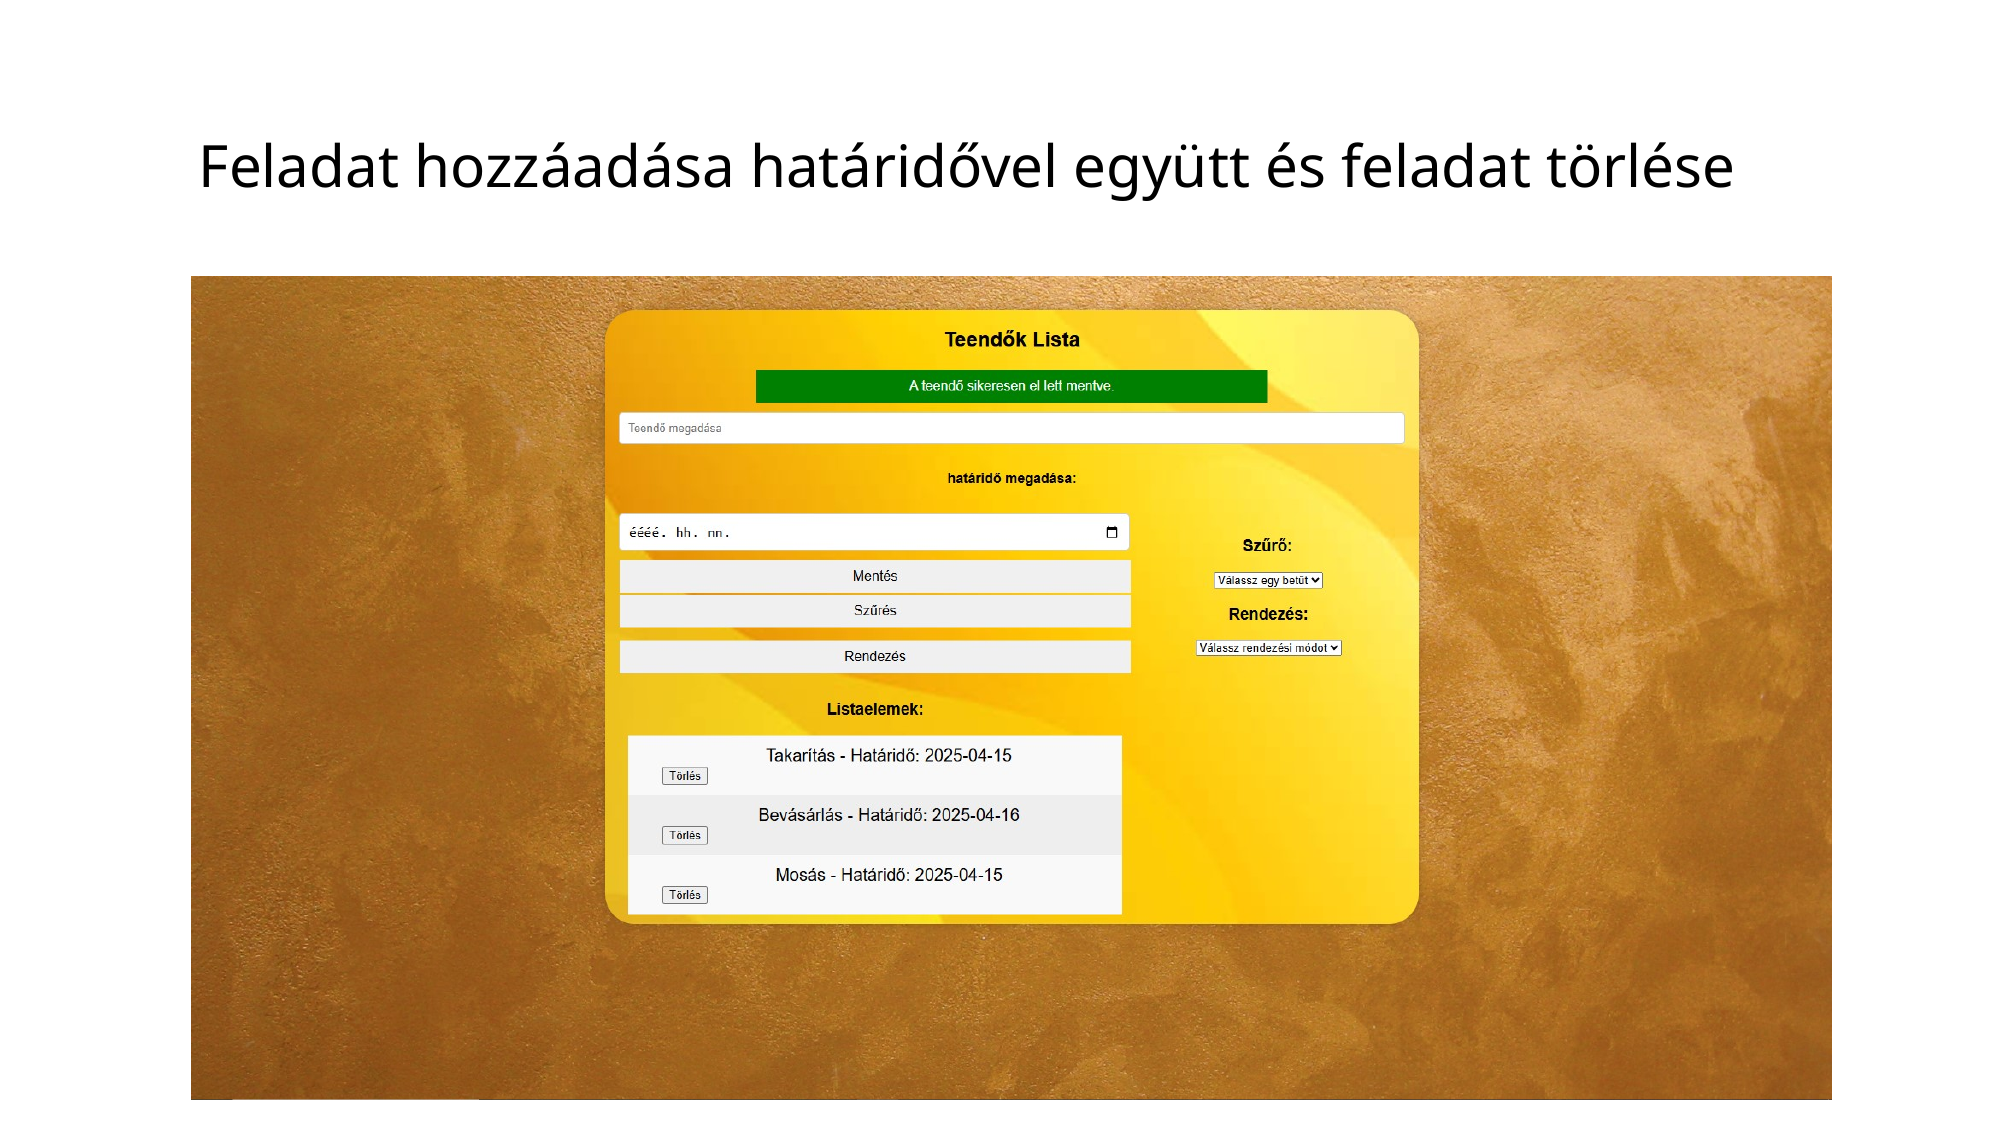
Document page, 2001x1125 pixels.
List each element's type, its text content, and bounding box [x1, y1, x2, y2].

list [190, 276, 1832, 1100]
title Feladat hozzáadása határidővel együtt és feladat törlése [87, 59, 1863, 278]
